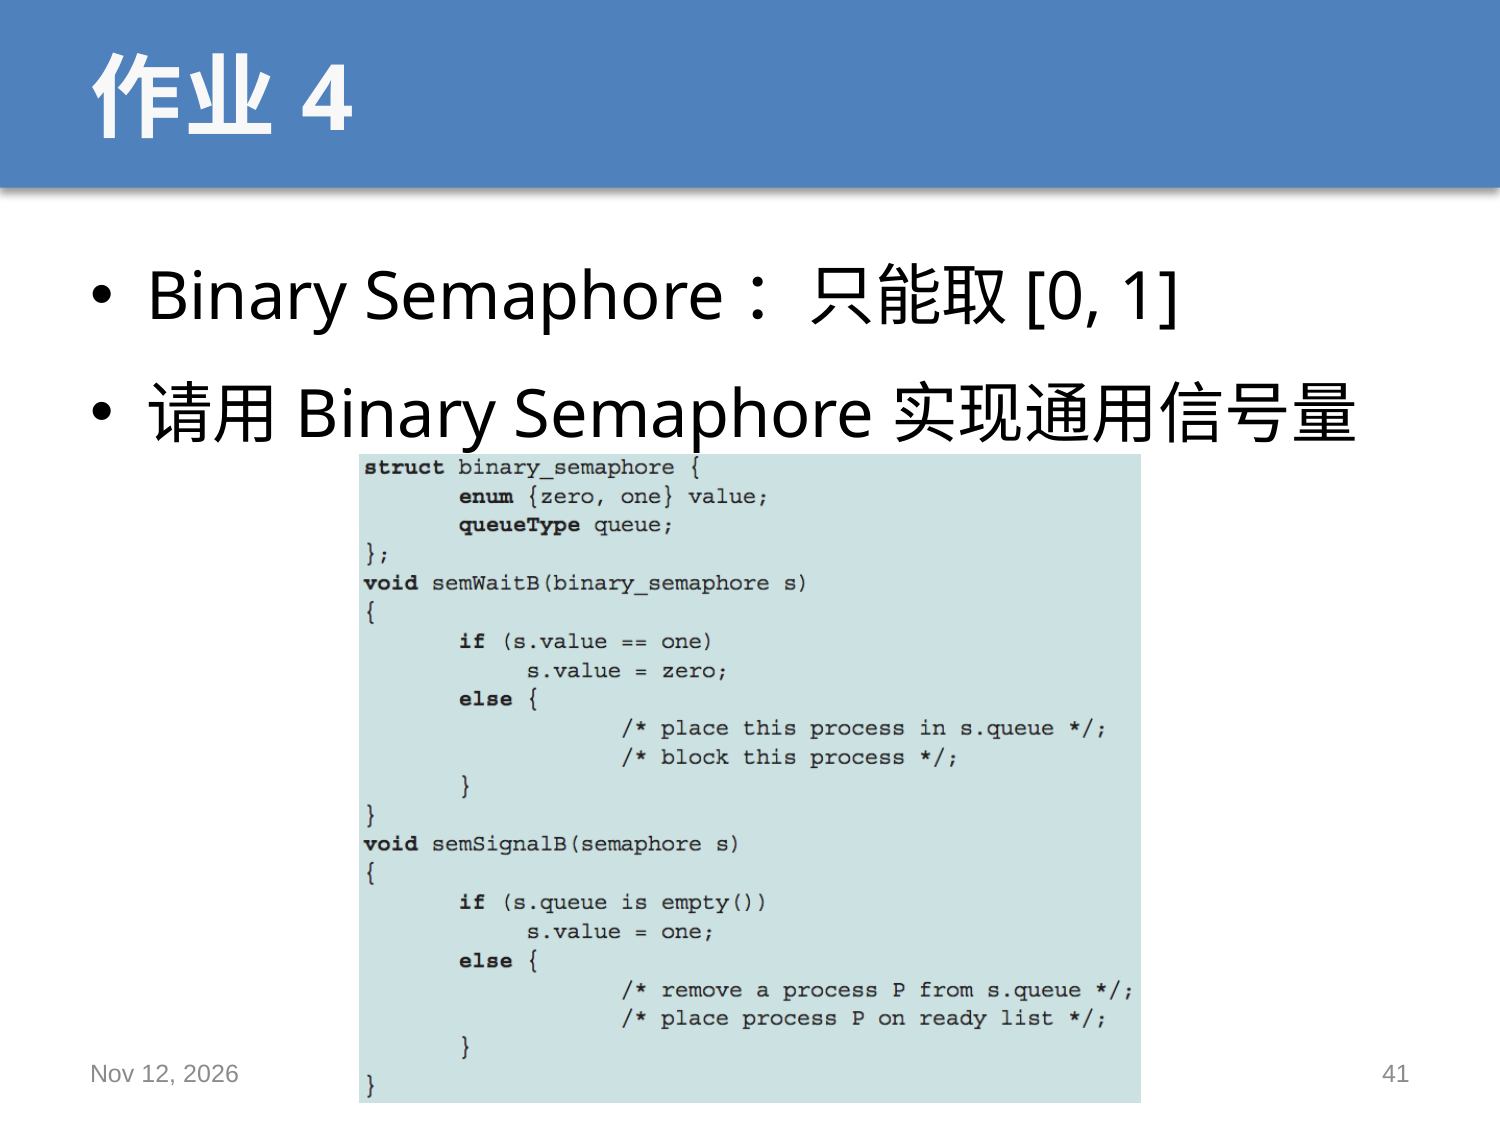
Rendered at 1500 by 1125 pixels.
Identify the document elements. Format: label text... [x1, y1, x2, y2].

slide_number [75, 1042, 354, 1103]
slide_number 41 [1144, 1042, 1425, 1103]
title 作业4 [75, 0, 1425, 188]
list Binary Semaphore：只能取[0, 1] 请用Binary Semaphore实现通用信号量 [75, 221, 1425, 1021]
picture [359, 454, 1141, 1103]
